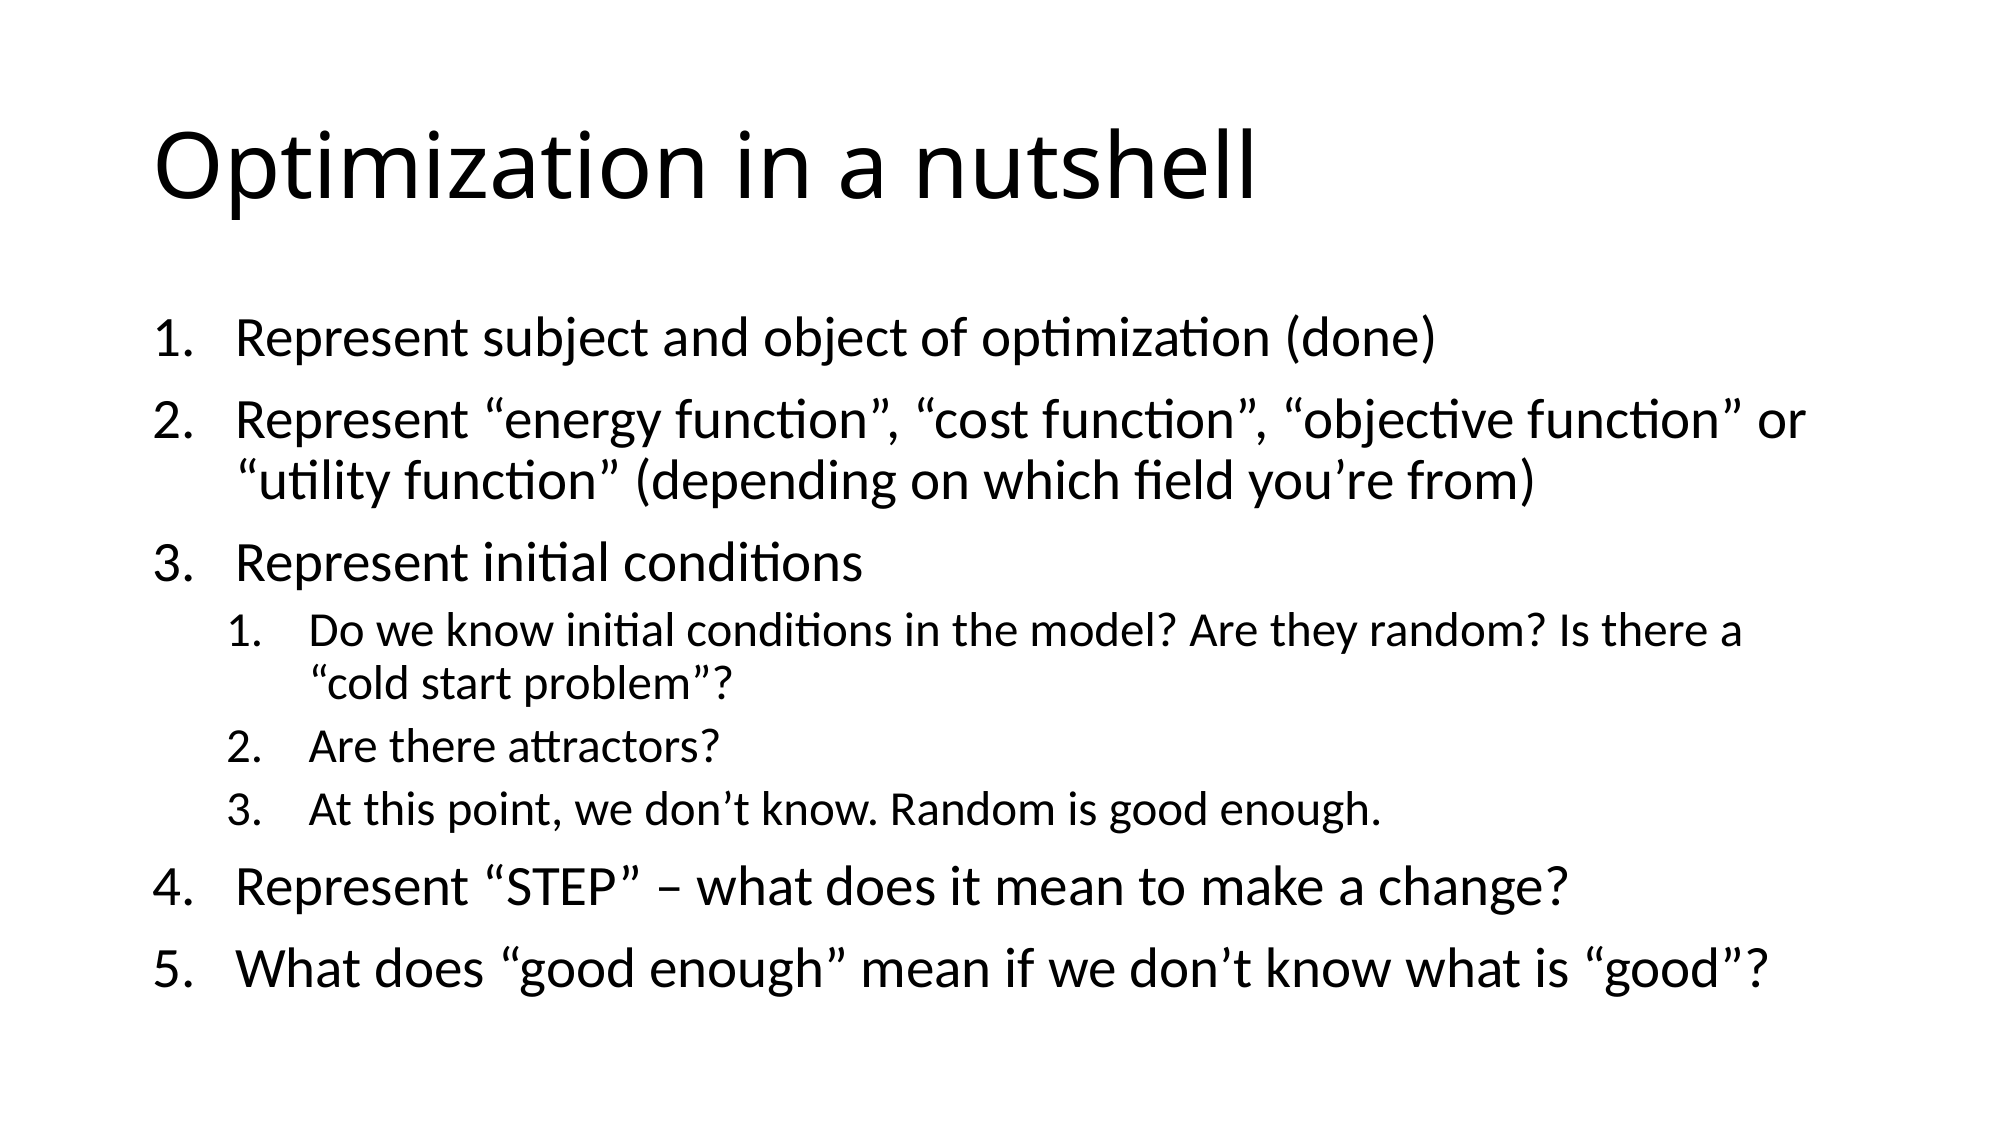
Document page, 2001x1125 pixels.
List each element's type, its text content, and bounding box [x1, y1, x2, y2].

title Optimization in a nutshell [137, 59, 1863, 278]
list Represent subject and object of optimization (done) Represent “energy function”, “cost function”, “objective function” or “utility function” (depending on which field you’re from) Represent initial conditions Do we know initial conditions in the model? Are they random? Is there a “cold start problem”? Are there attractors? At this point, we don’t know. Random is good enough. Represent “STEP” – what does it mean to make a change? What does “good enough” mean if we don’t know what is “good”? [137, 299, 1863, 1014]
